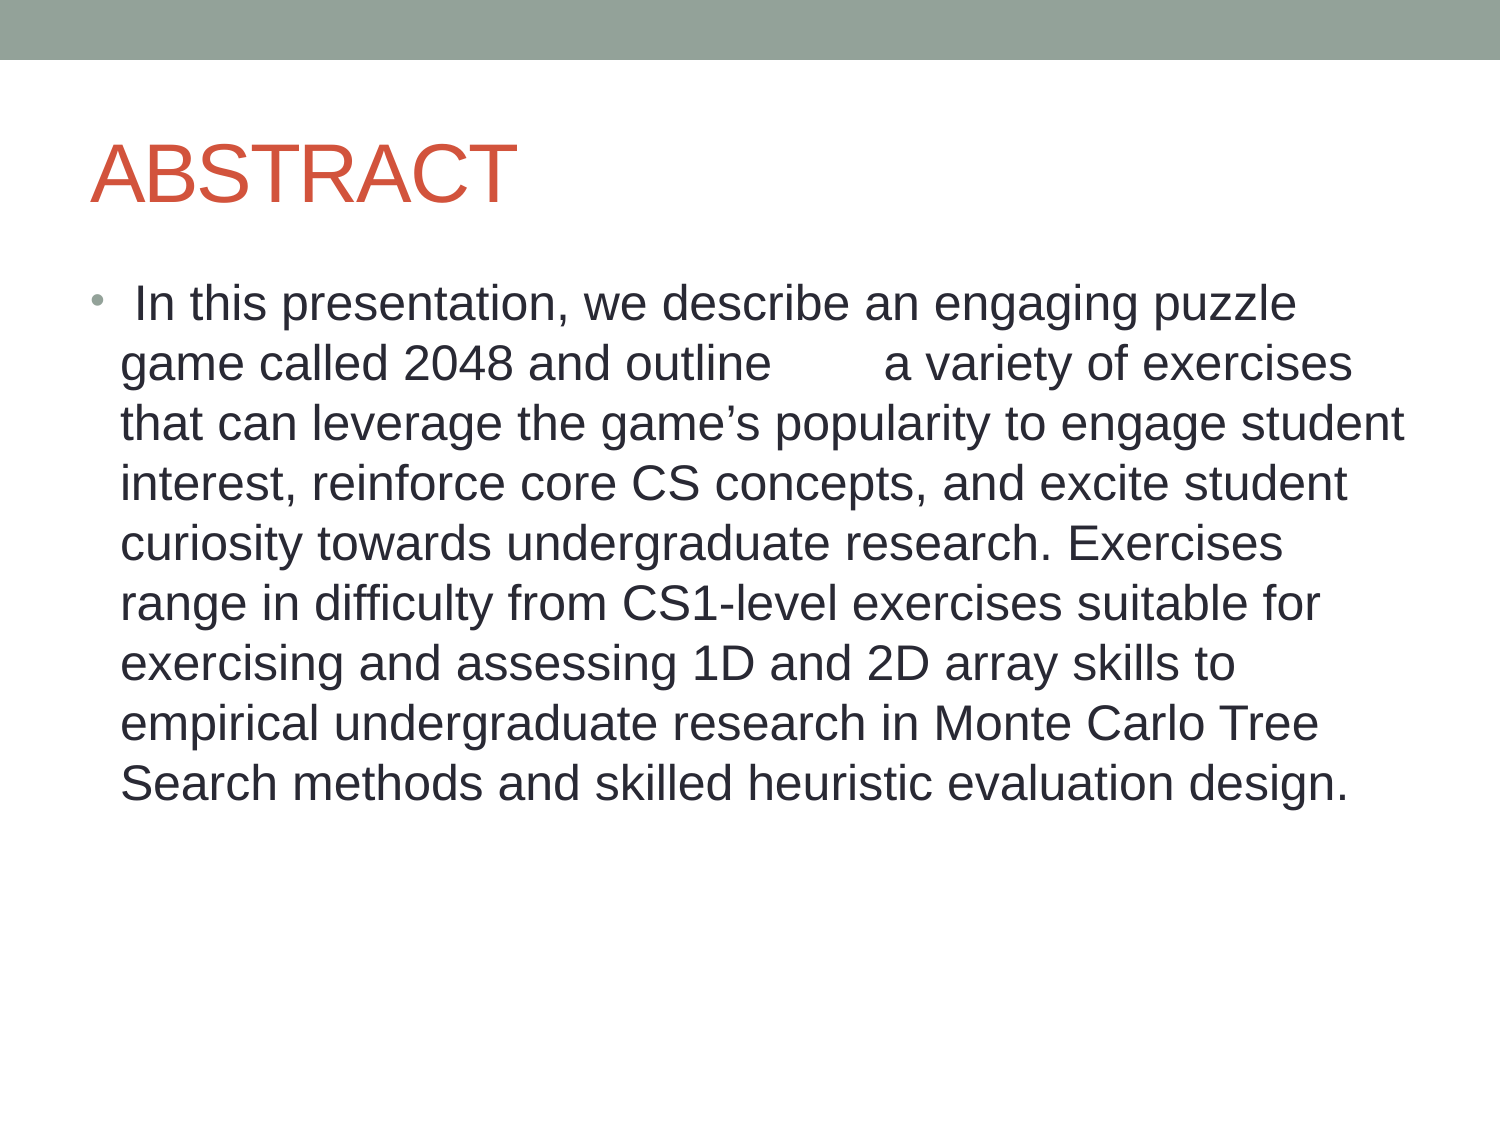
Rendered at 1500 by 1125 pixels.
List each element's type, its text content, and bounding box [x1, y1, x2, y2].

title ABSTRACT [75, 87, 1425, 250]
list In this presentation, we describe an engaging puzzle game called 2048 and outline a variety of exercises that can leverage the game’s popularity to engage student interest, reinforce core CS concepts, and excite student curiosity towards undergraduate research. Exercises range in difficulty from CS1-level exercises suitable for exercising and assessing 1D and 2D array skills to empirical undergraduate research in Monte Carlo Tree Search methods and skilled heuristic evaluation design. [75, 262, 1425, 1063]
